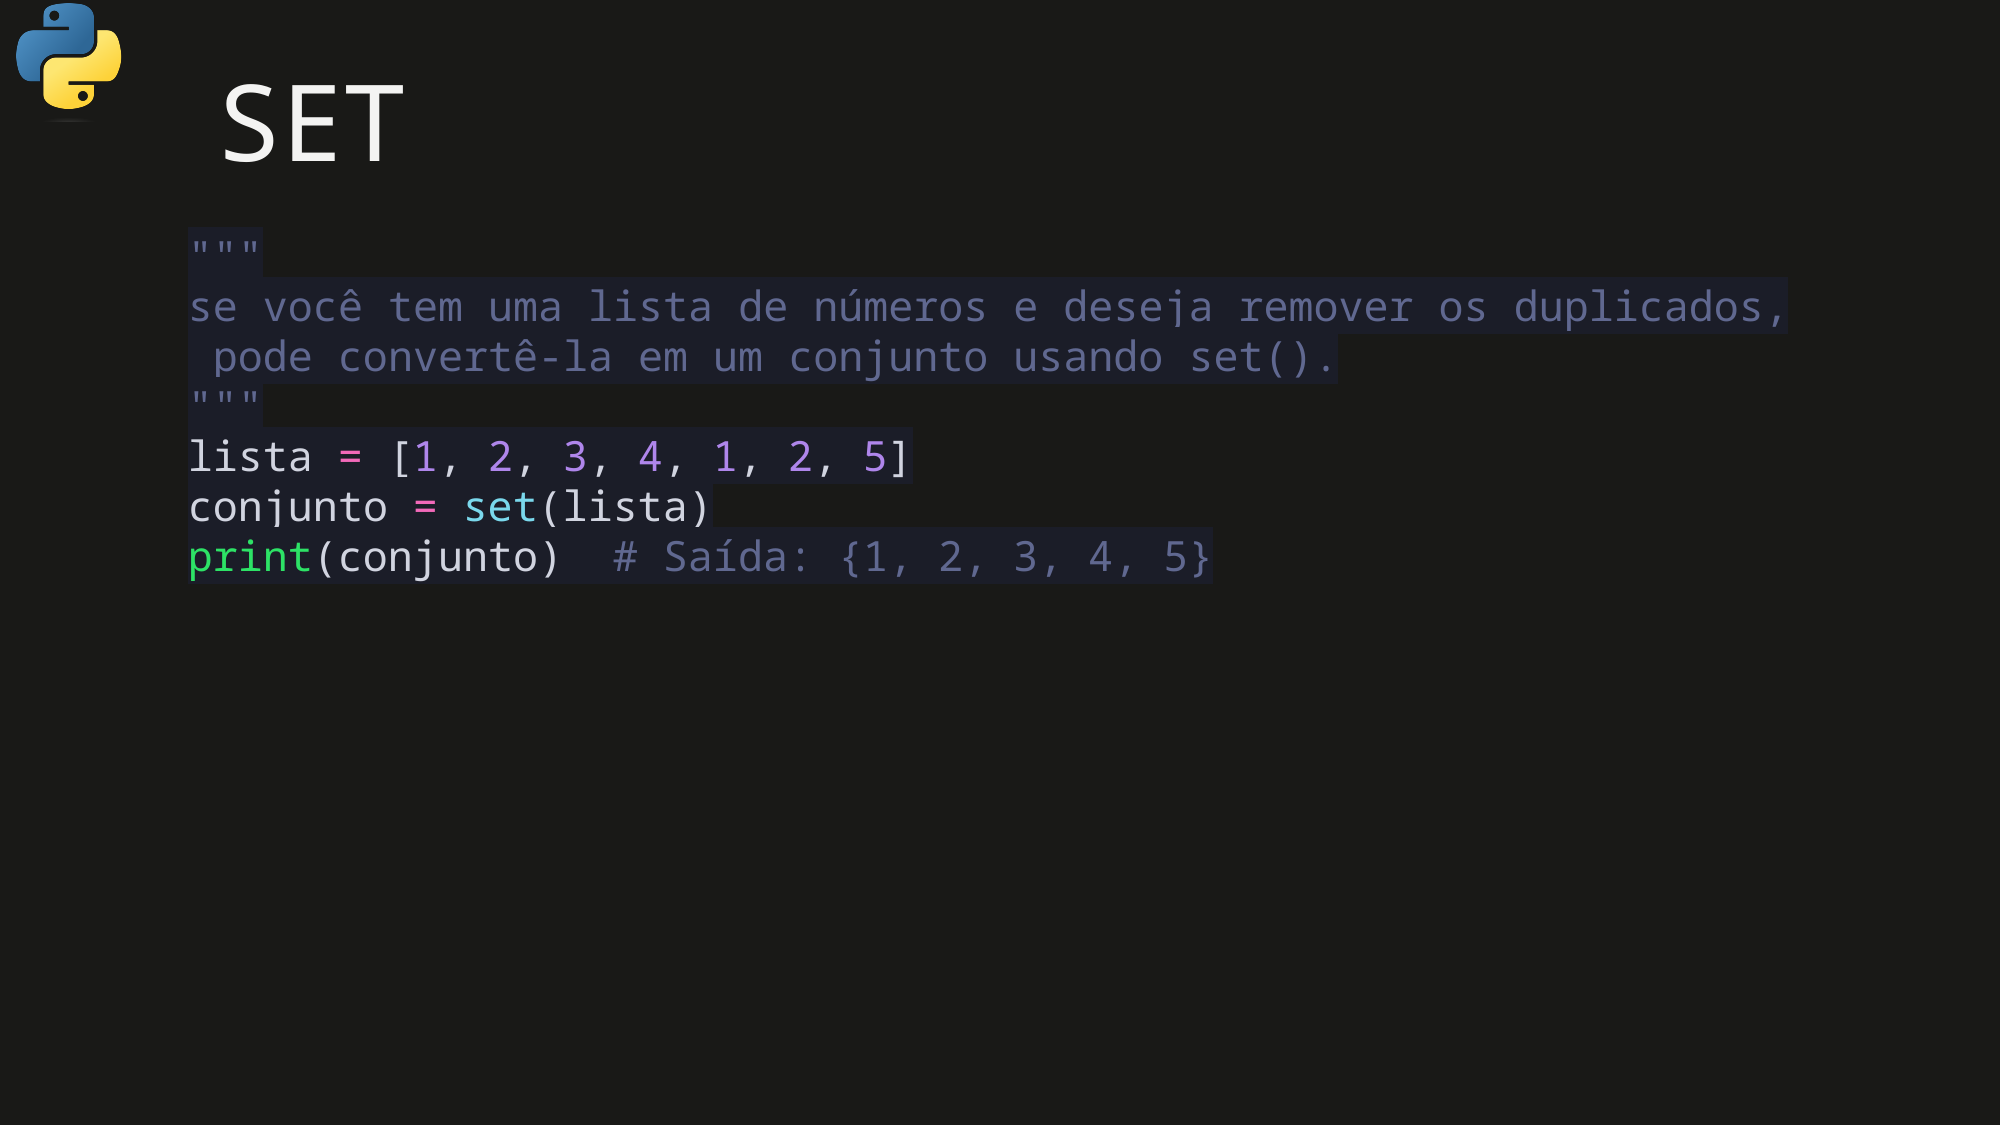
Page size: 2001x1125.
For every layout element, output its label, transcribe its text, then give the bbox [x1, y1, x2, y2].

title SET [205, 62, 1875, 222]
text_box """ se você tem uma lista de números e deseja remover os duplicados, pode convertê-la em um conjunto usando set(). """ lista = [1, 2, 3, 4, 1, 2, 5] conjunto = set(lista) print(conjunto) # Saída: {1, 2, 3, 4, 5} [173, 222, 1908, 738]
picture [16, 3, 125, 123]
